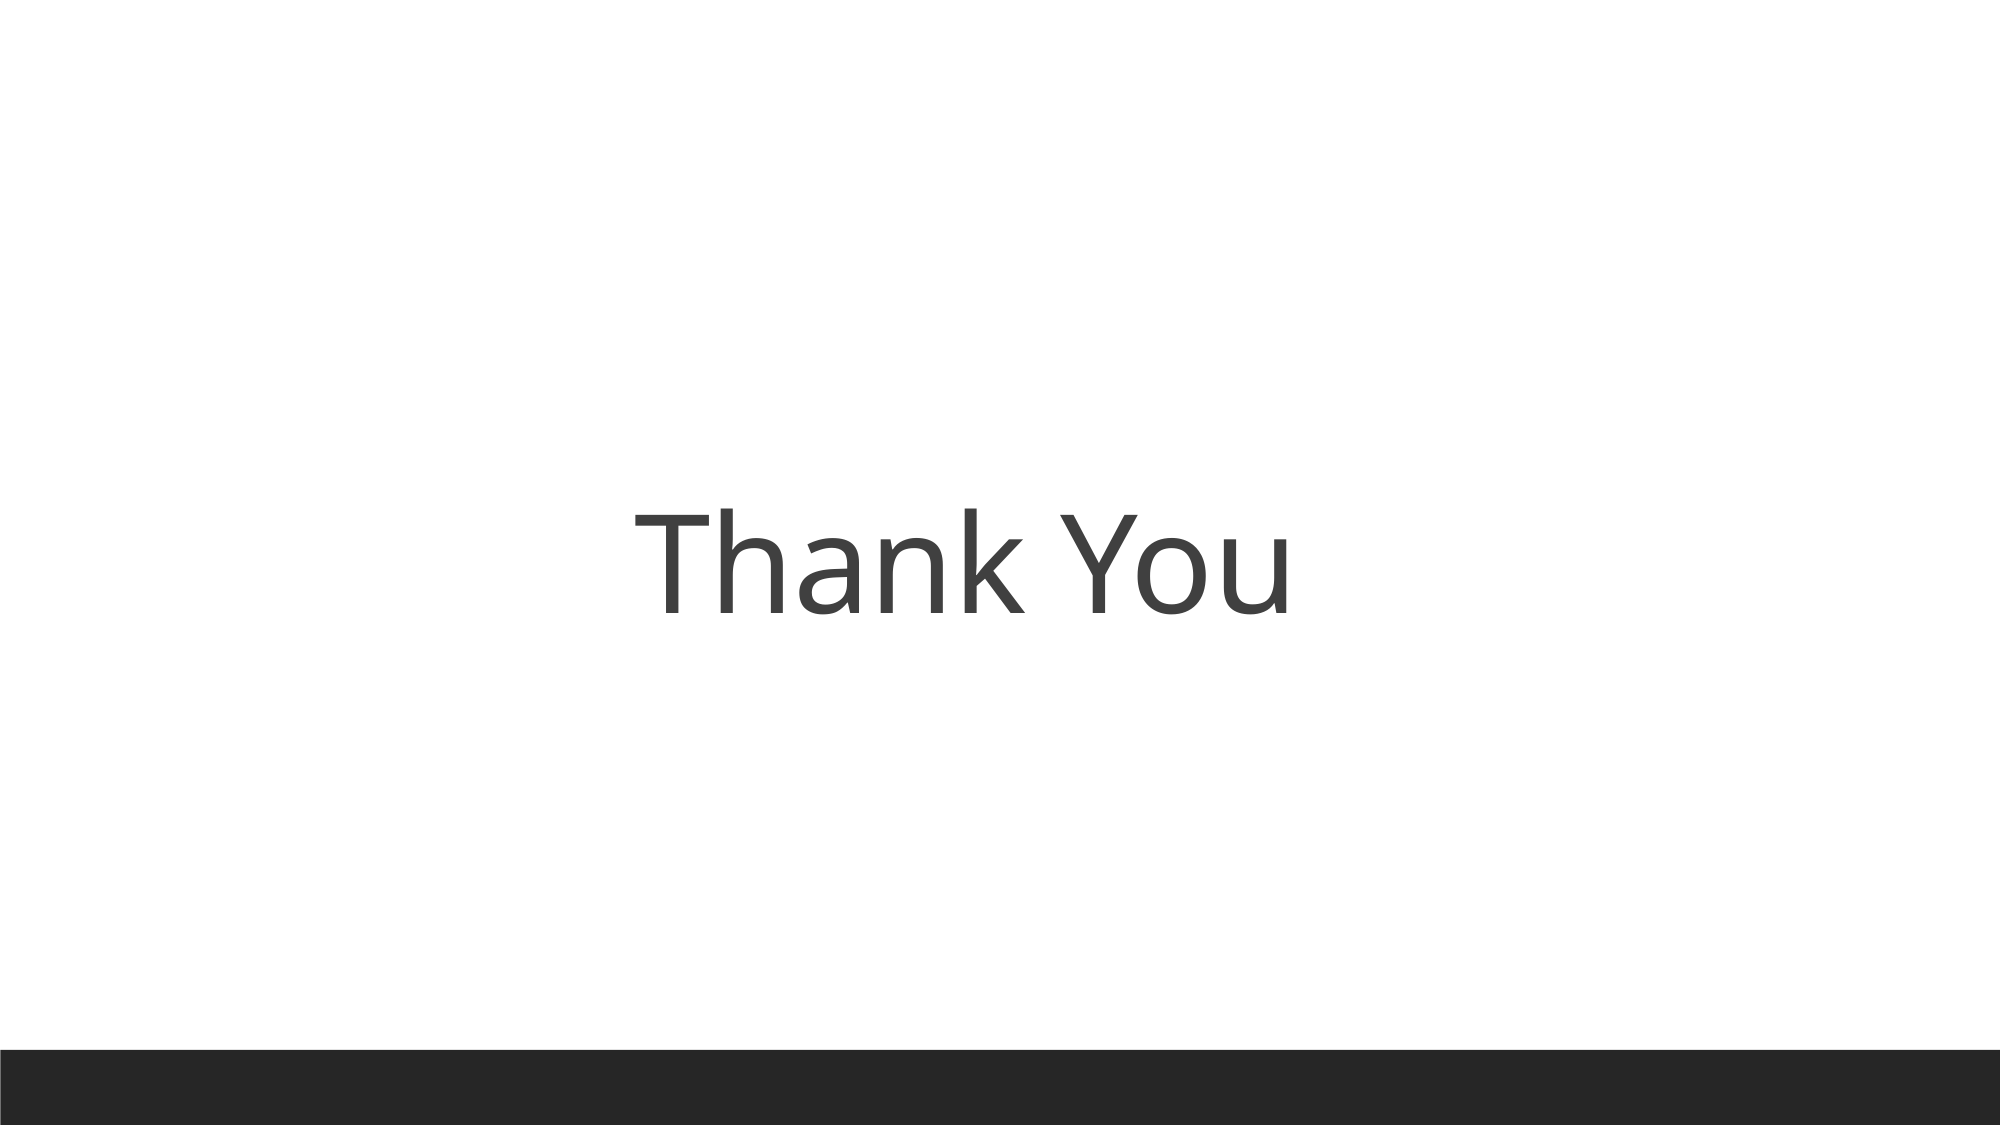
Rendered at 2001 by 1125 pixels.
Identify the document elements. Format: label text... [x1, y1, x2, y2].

text_box Thank You [619, 474, 1433, 651]
